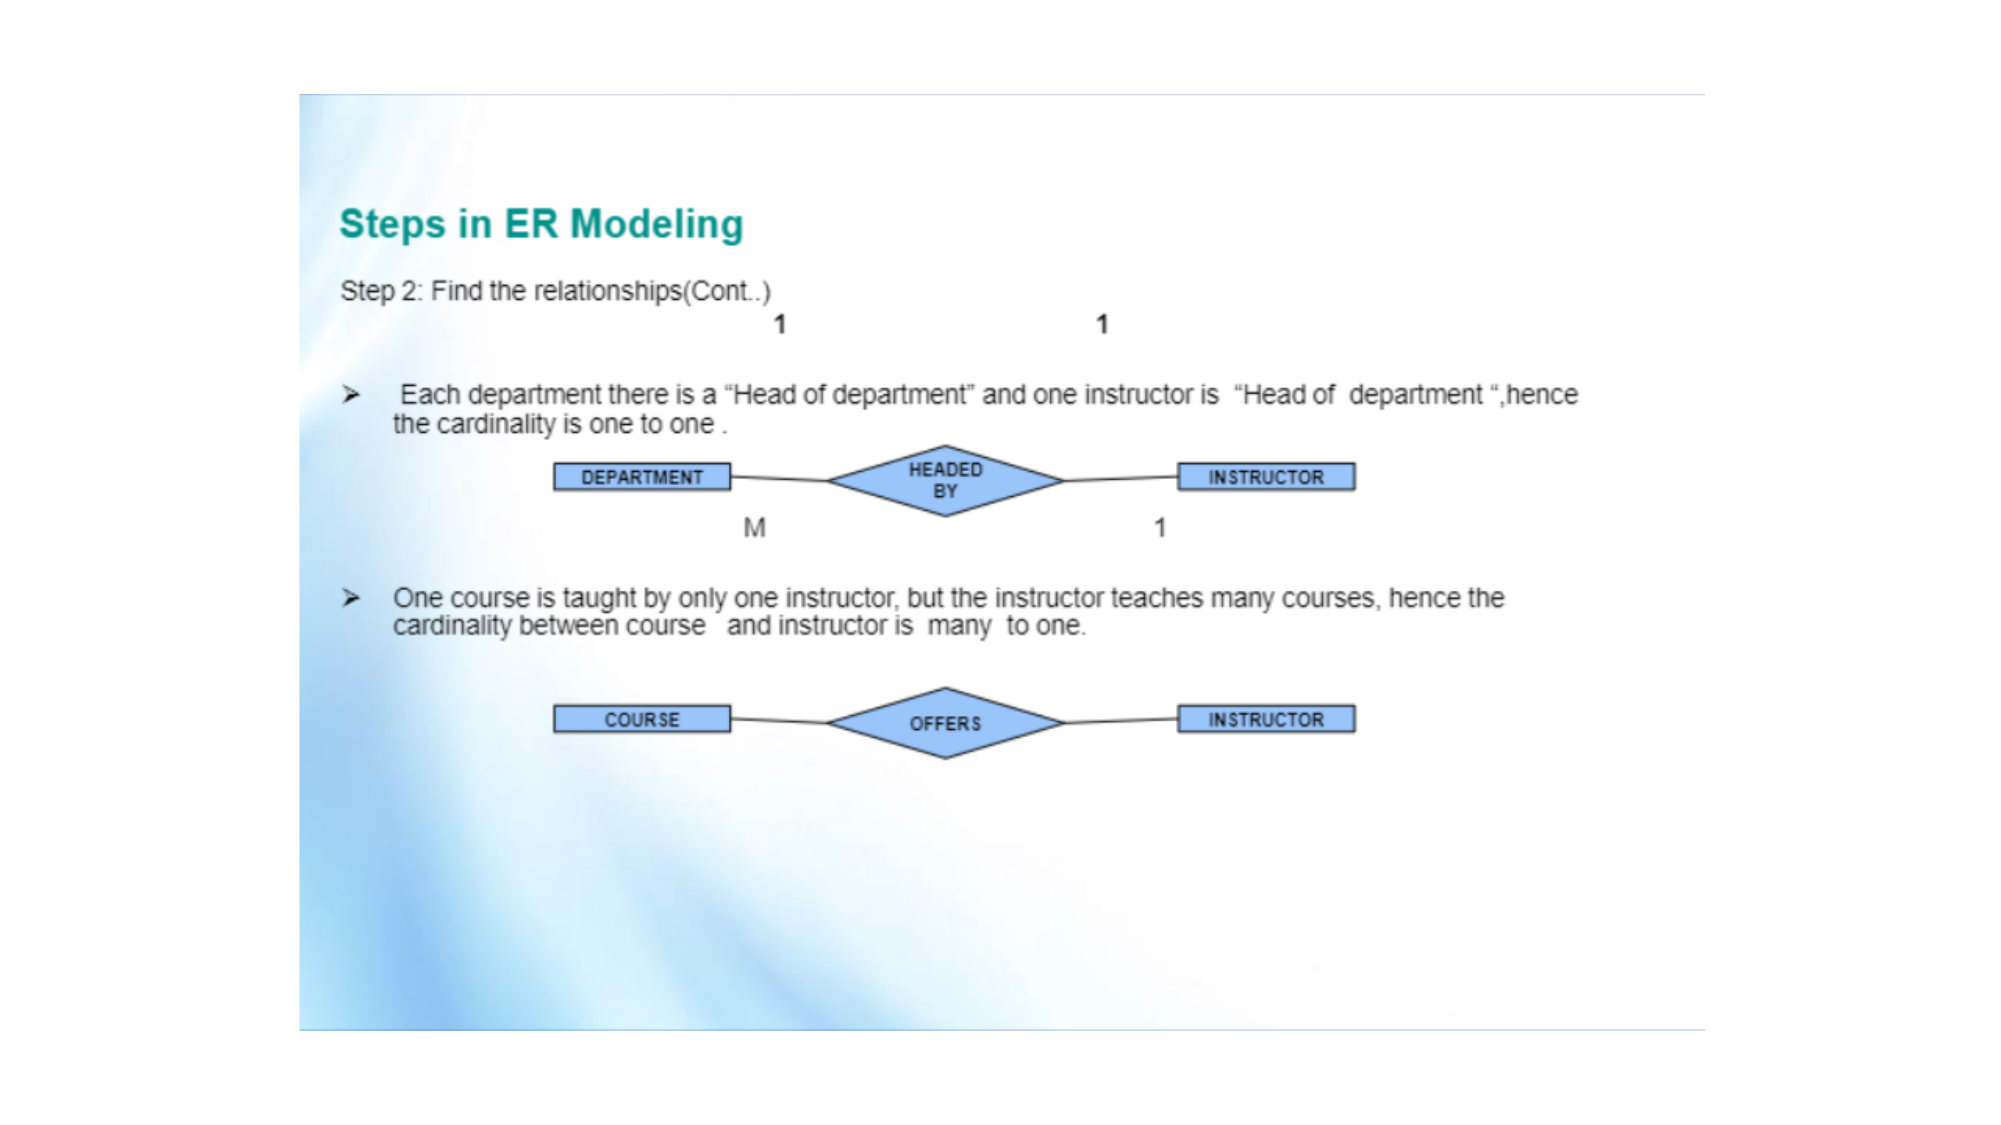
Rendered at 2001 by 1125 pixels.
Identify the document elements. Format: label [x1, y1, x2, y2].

picture [295, 94, 1705, 1031]
